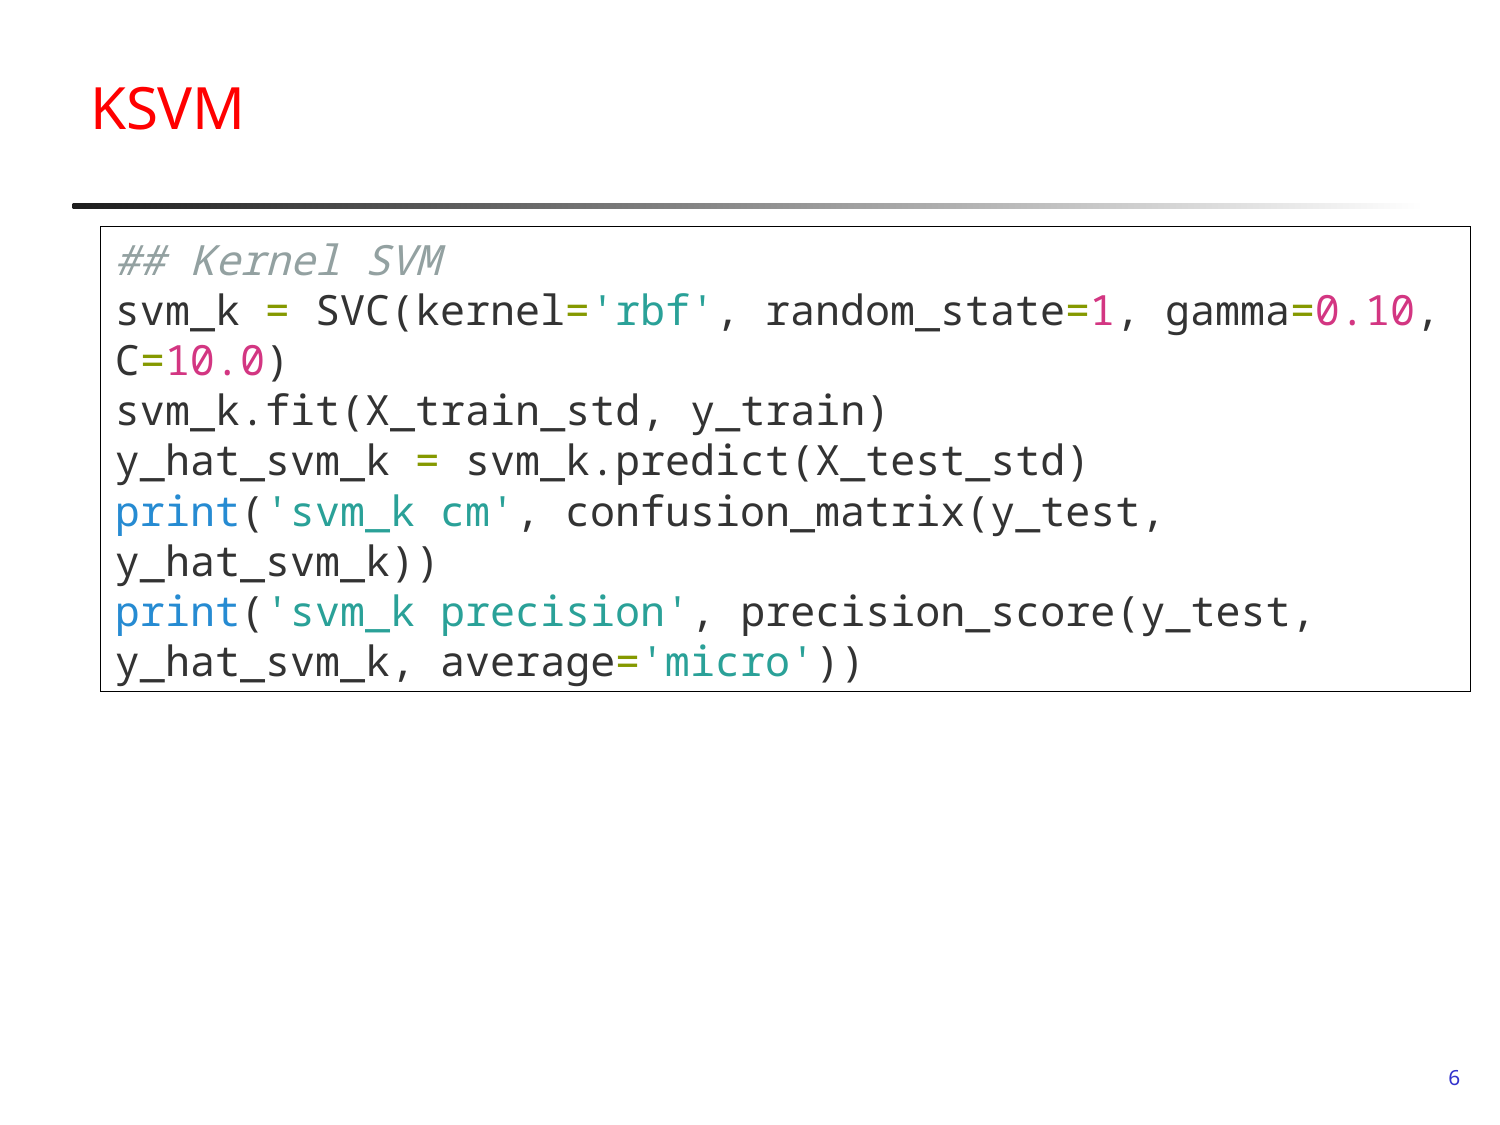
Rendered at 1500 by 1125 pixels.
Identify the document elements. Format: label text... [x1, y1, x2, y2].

slide_number 6 [1087, 1024, 1476, 1101]
title KSVM [75, 12, 1468, 200]
text_box ## Kernel SVM svm_k = SVC(kernel='rbf', random_state=1, gamma=0.10, C=10.0) svm_k.fit(X_train_std, y_train) y_hat_svm_k = svm_k.predict(X_test_std) print('svm_k cm', confusion_matrix(y_test, y_hat_svm_k)) print('svm_k precision', precision_score(y_test, y_hat_svm_k, average='micro')) [100, 226, 1471, 692]
